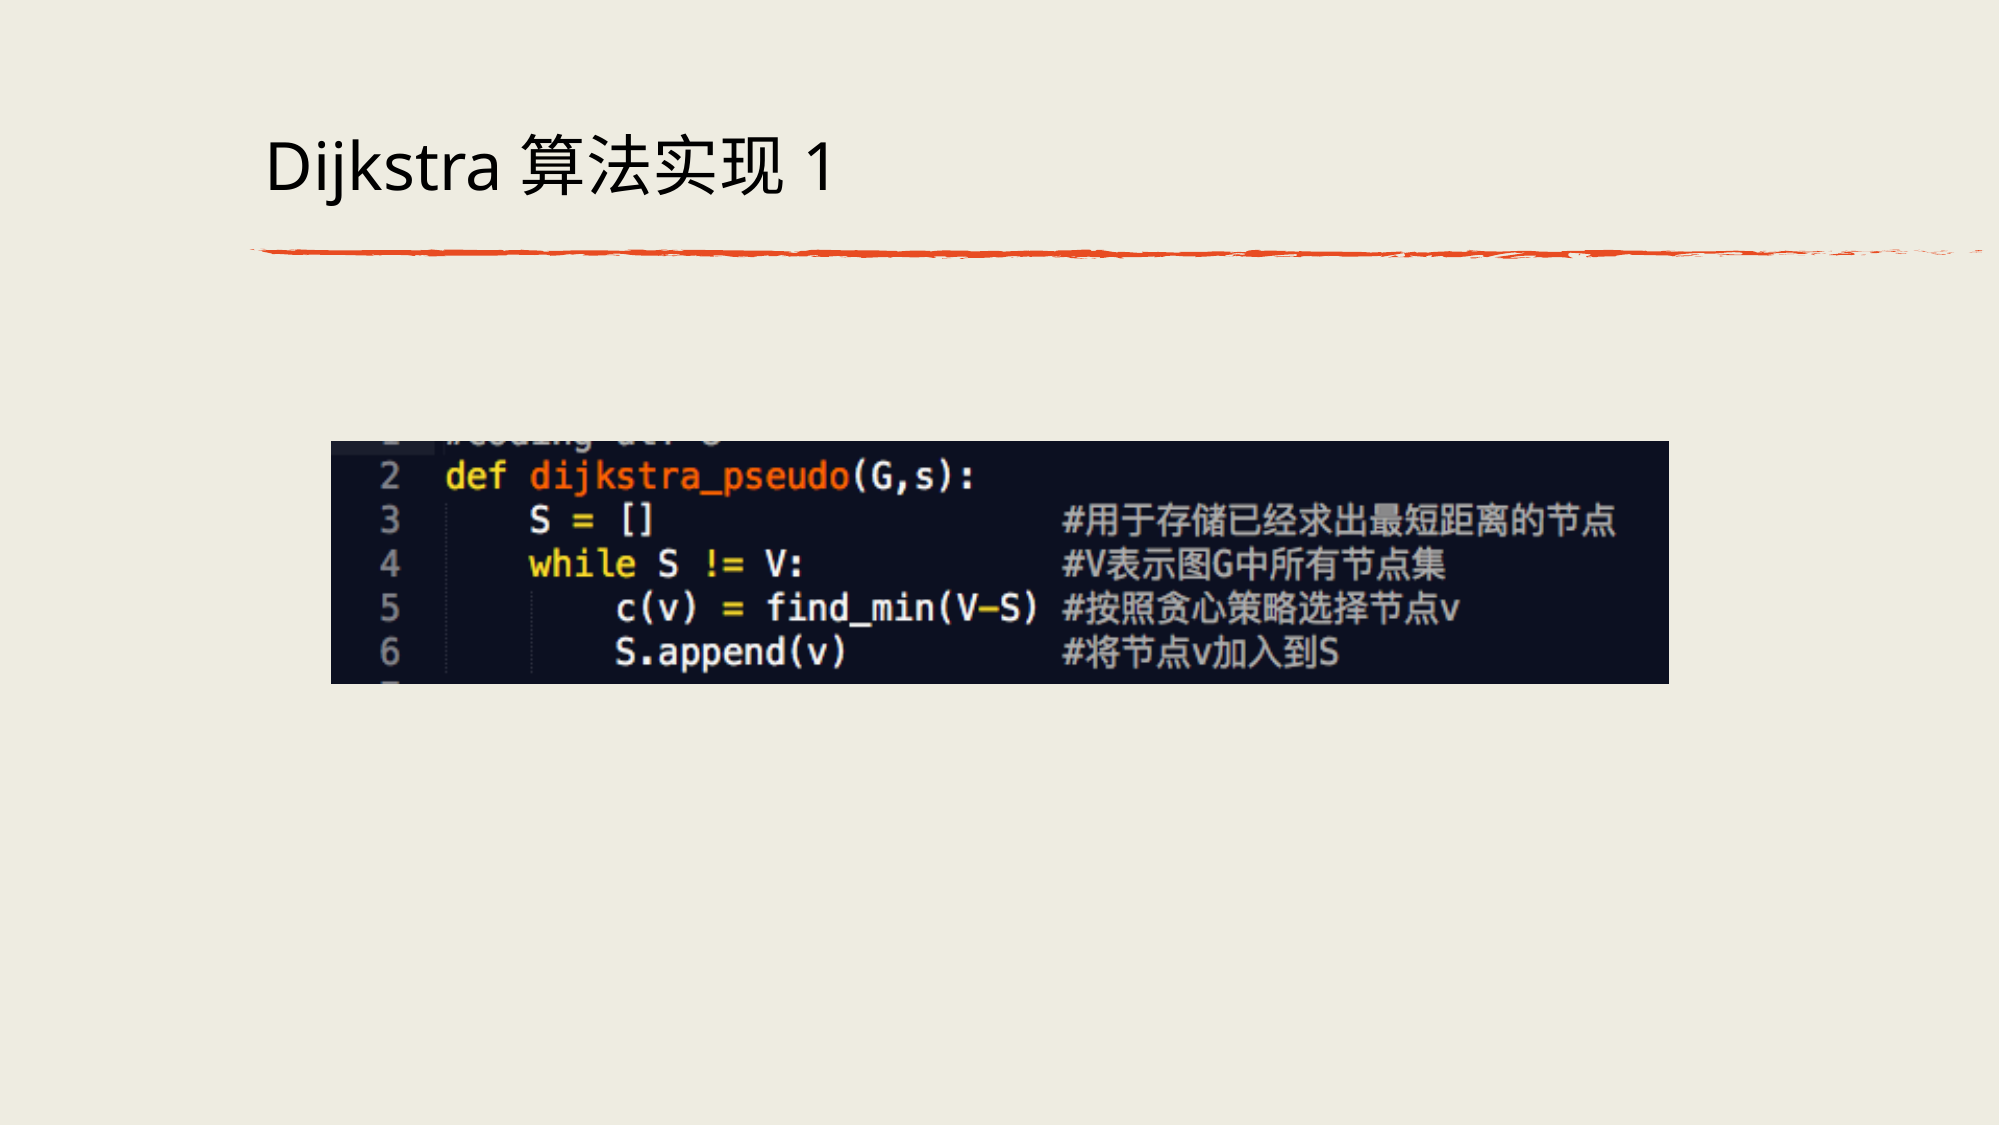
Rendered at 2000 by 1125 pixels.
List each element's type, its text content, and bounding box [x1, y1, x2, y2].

title Dijkstra算法实现1 [249, 45, 1750, 213]
picture [330, 441, 1669, 684]
